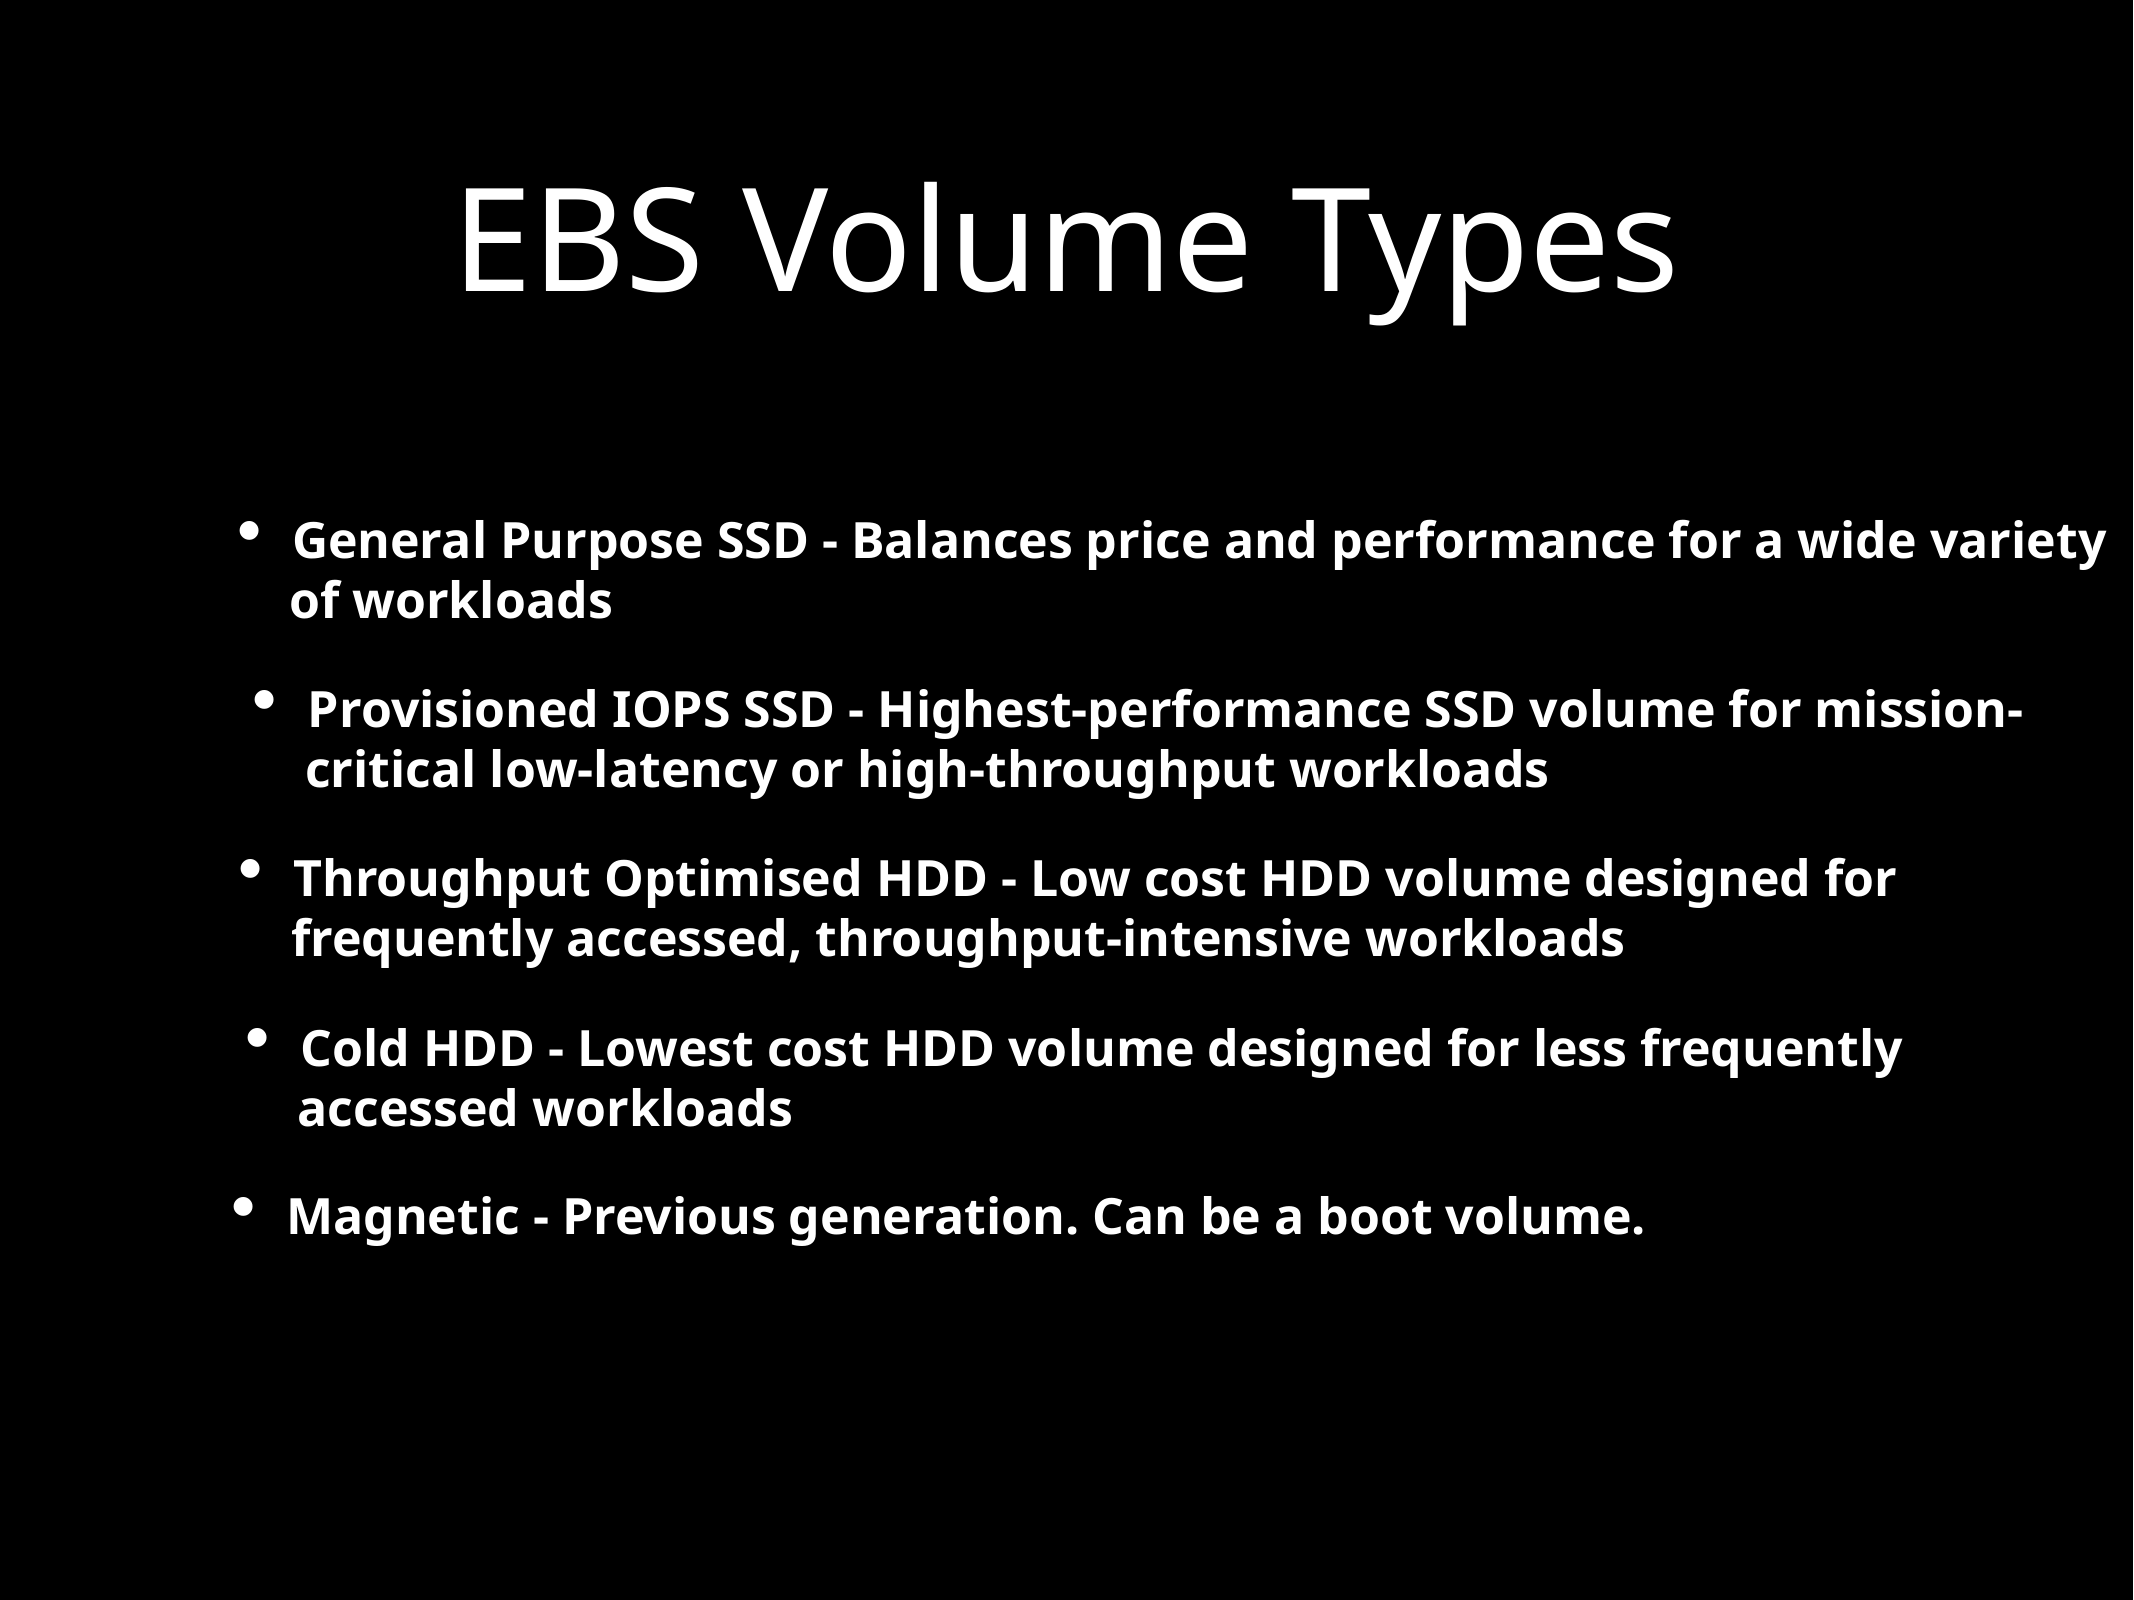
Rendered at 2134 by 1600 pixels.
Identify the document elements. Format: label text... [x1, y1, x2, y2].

text_box Provisioned IOPS SSD - Highest-performance SSD volume for mission- critical low-latency or high-throughput workloads [244, 669, 2033, 807]
title EBS Volume Types [207, 0, 1926, 330]
text_box General Purpose SSD - Balances price and performance for a wide variety of workloads [229, 500, 2116, 638]
text_box Throughput Optimised HDD - Low cost HDD volume designed for frequently accessed, throughput-intensive workloads [230, 838, 1907, 976]
text_box Magnetic - Previous generation. Can be a boot volume. [223, 1176, 1656, 1253]
text_box Cold HDD - Lowest cost HDD volume designed for less frequently accessed workloads [237, 1007, 1913, 1145]
